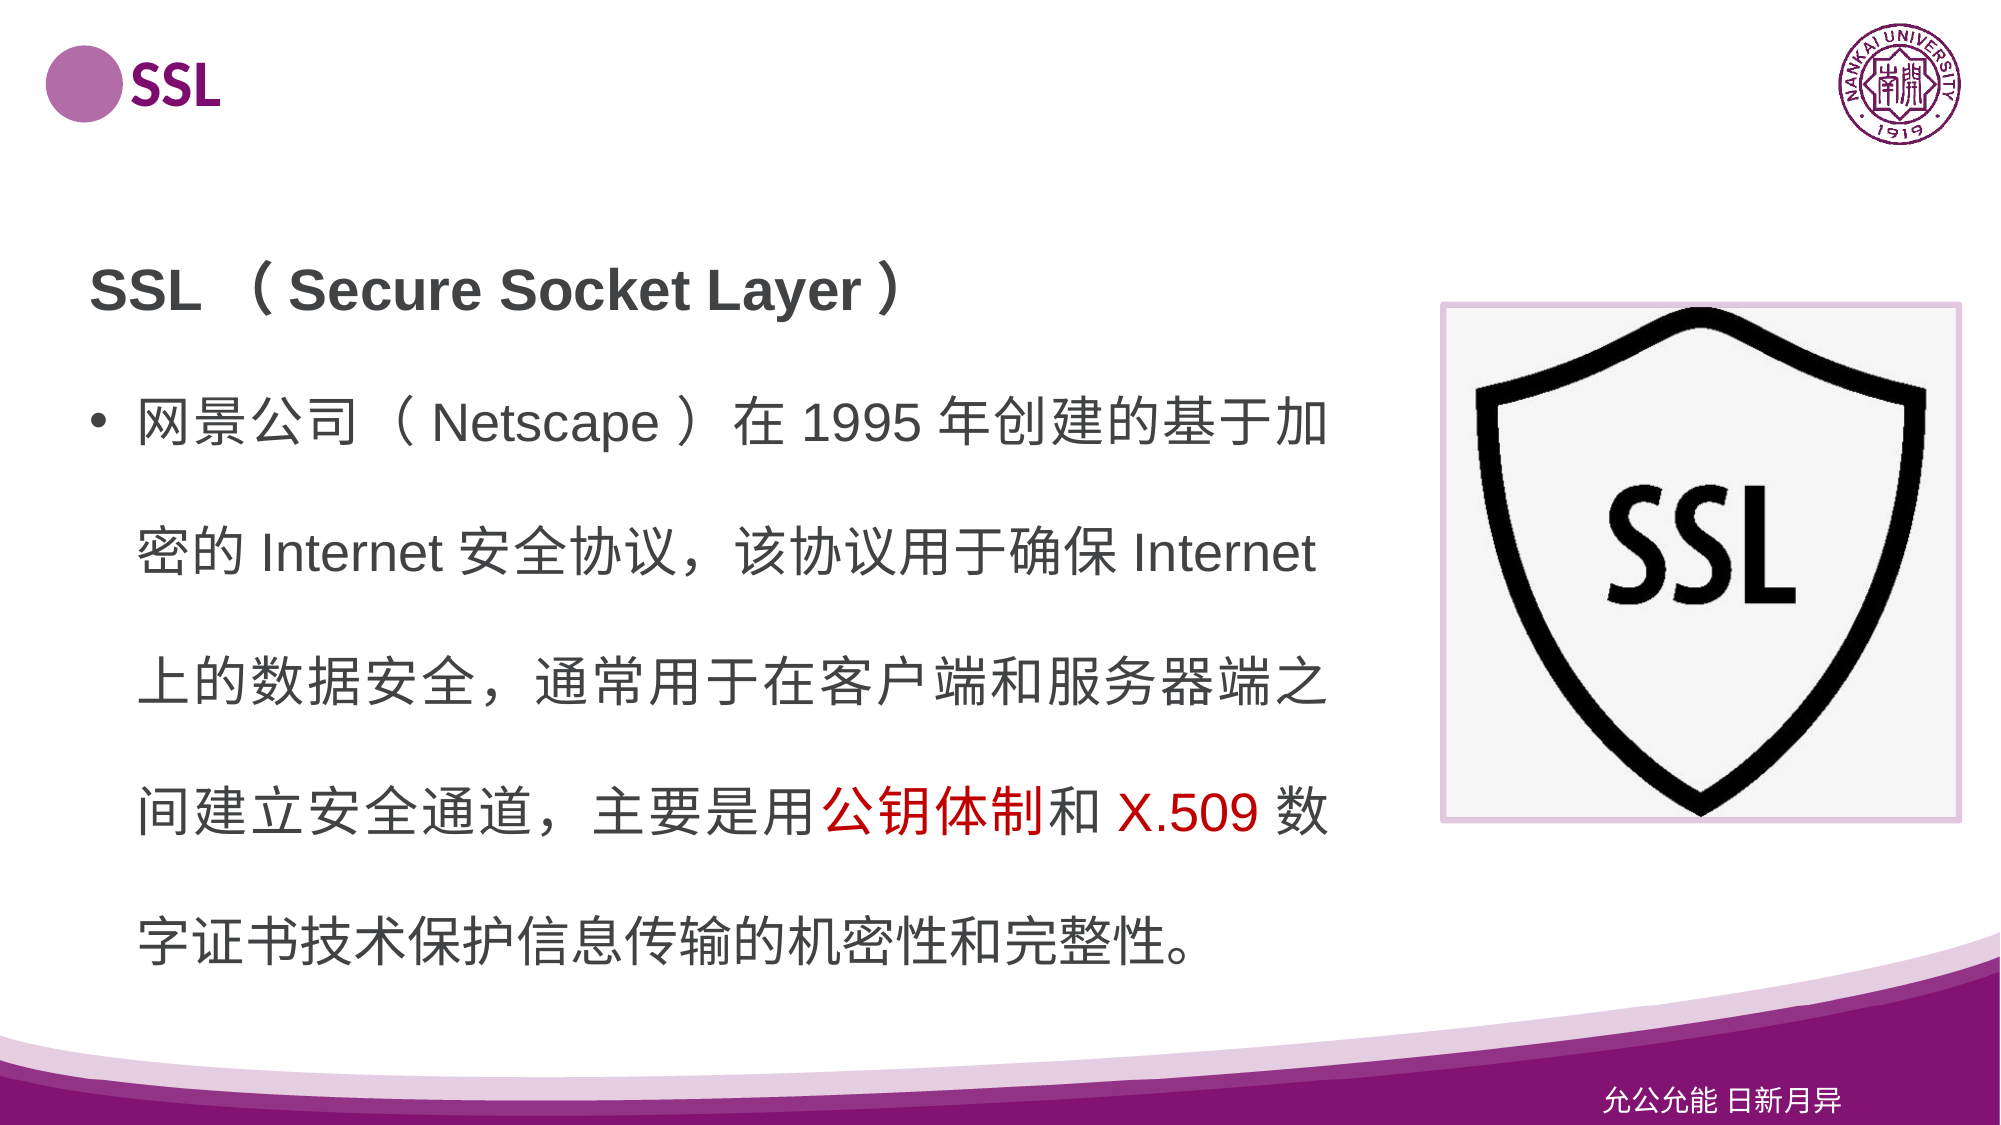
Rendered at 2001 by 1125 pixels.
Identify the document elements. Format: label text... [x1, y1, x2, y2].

text_box SSL（Secure Socket Layer） 网景公司（Netscape）在1995年创建的基于加密的Internet安全协议，该协议用于确保Internet上的数据安全，通常用于在客户端和服务器端之间建立安全通道，主要是用公钥体制和X.509数字证书技术保护信息传输的机密性和完整性。 [74, 174, 1345, 1025]
text_box SSL [115, 41, 1702, 128]
picture [1828, 13, 1971, 155]
picture [0, 931, 2000, 1125]
picture [1446, 307, 1956, 818]
